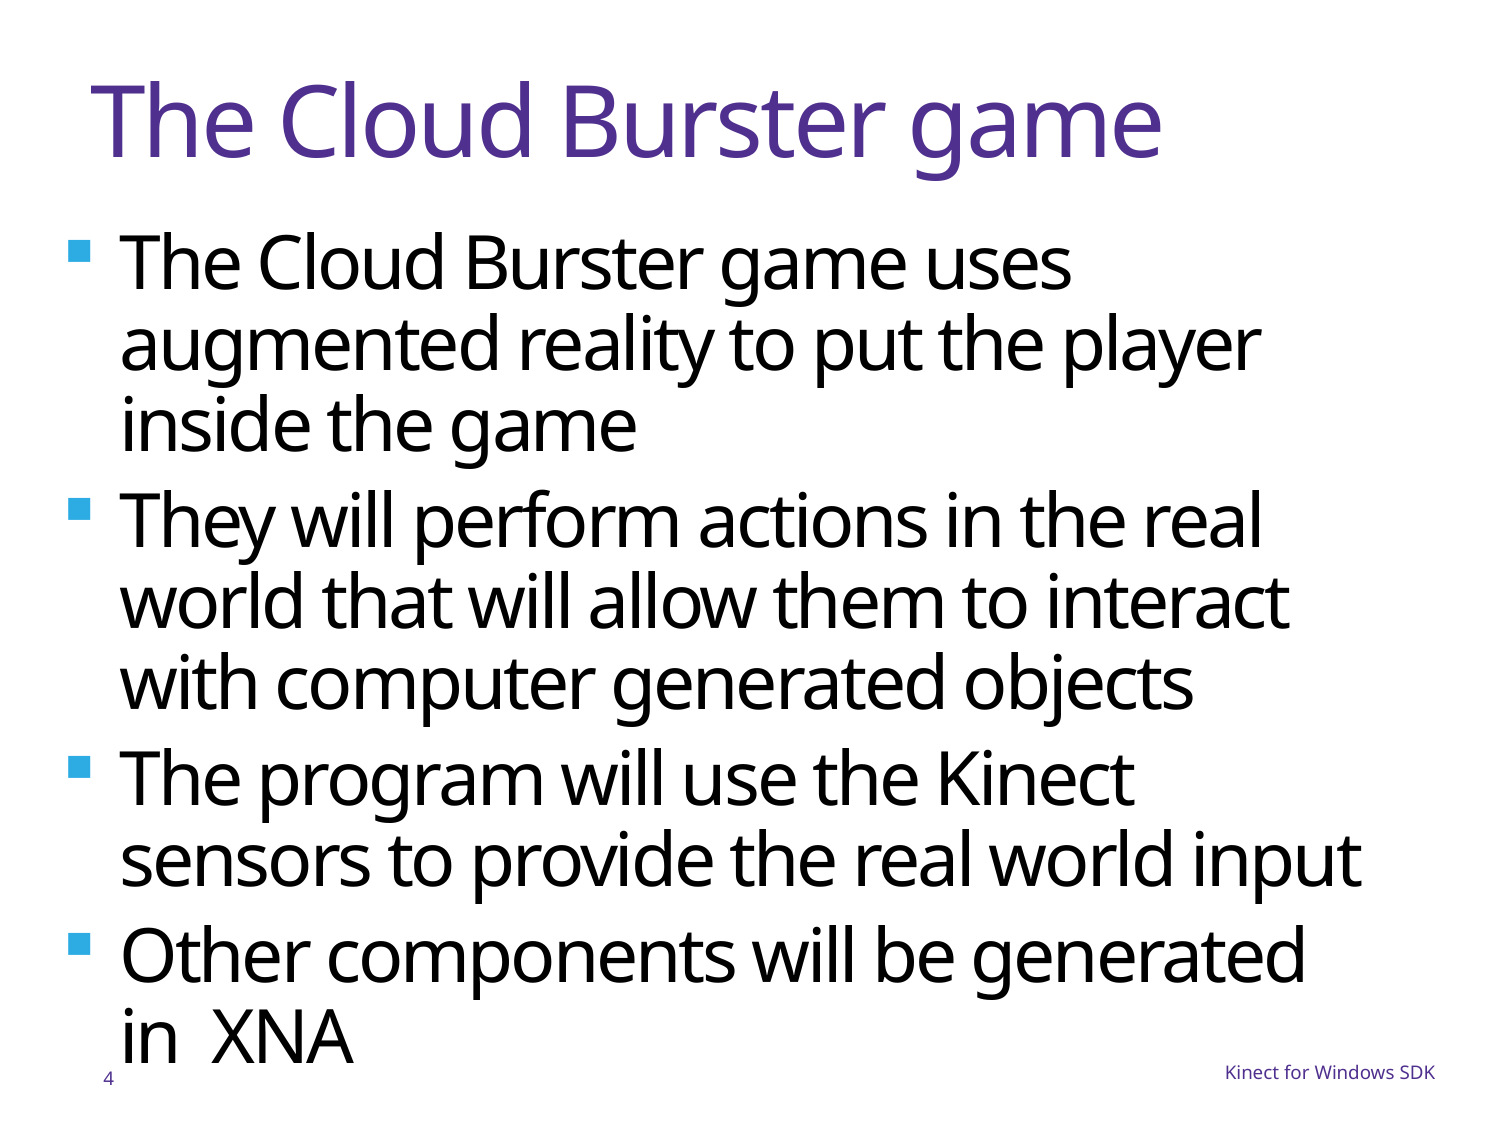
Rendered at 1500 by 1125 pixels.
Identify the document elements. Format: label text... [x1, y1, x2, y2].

list The Cloud Burster game uses augmented reality to put the player inside the game They will perform actions in the real world that will allow them to interact with computer generated objects The program will use the Kinect sensors to provide the real world input Other components will be generated in XNA [62, 224, 1373, 1016]
title The Cloud Burster game [90, 70, 1463, 180]
slide_number 4 [0, 1053, 114, 1107]
